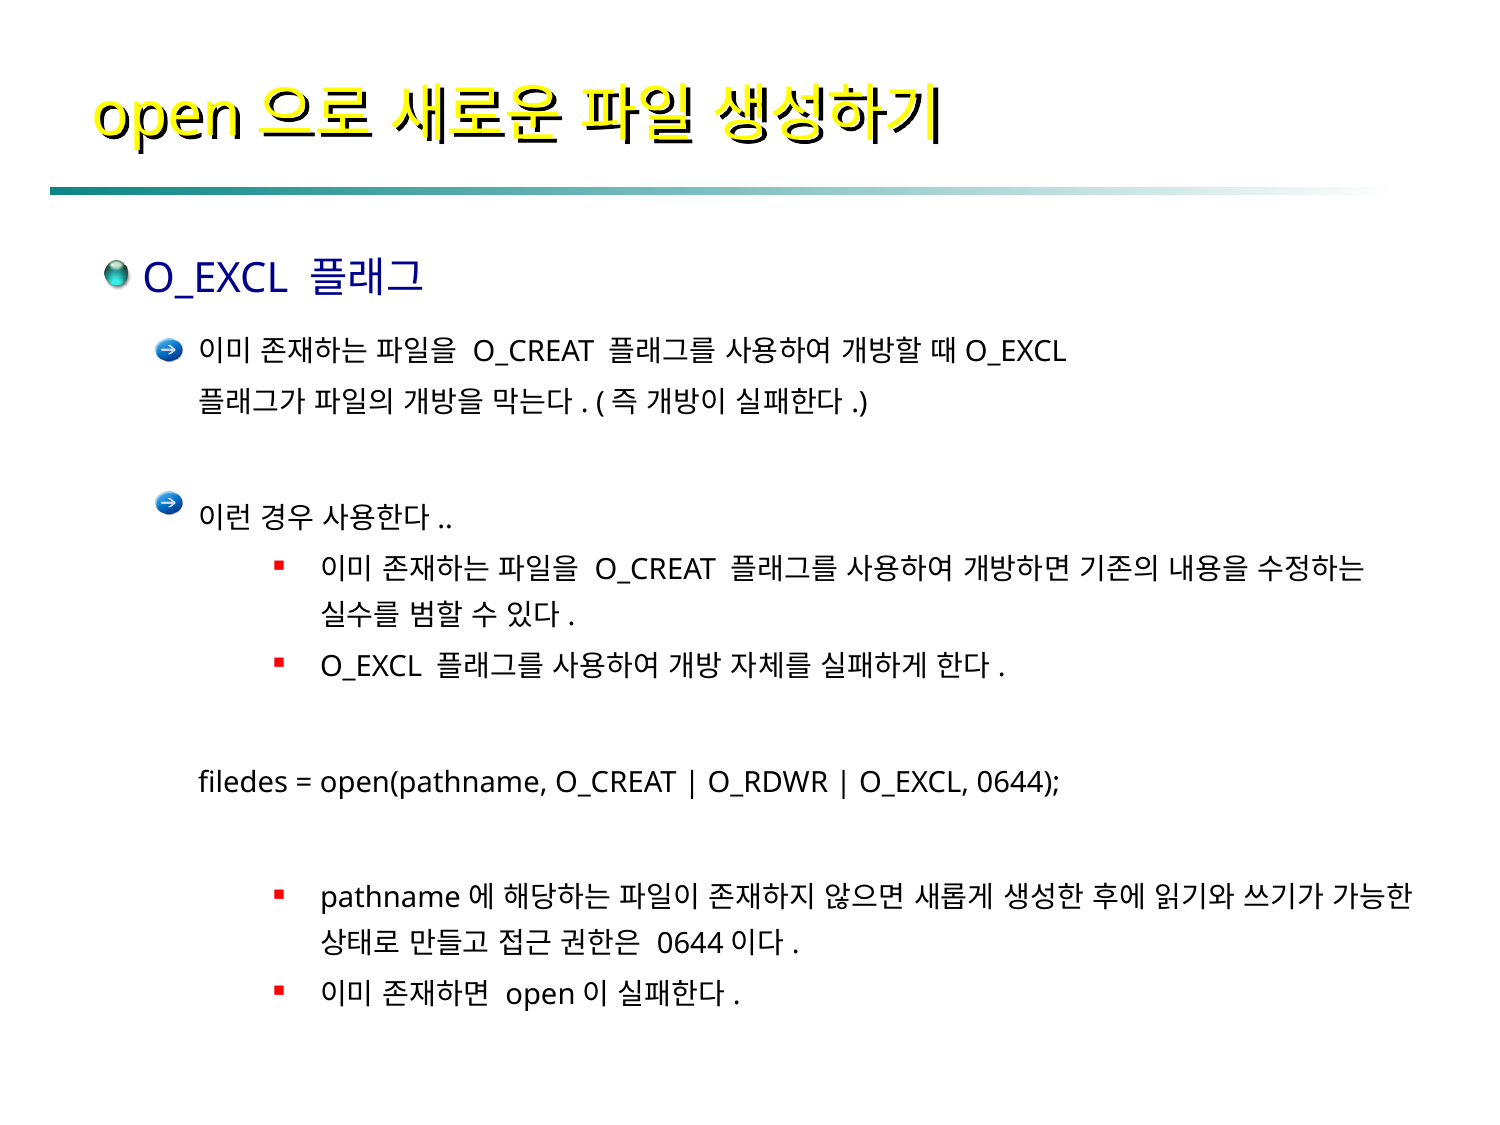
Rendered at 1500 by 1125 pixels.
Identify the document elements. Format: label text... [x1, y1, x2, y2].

text_box open으로 새로운 파일 생성하기 [76, 58, 1051, 161]
picture [153, 337, 184, 363]
picture [153, 490, 184, 516]
list 이미 존재하는 파일을 O_CREAT 플래그를 사용하여 개방할 때O_EXCL 플래그가 파일의 개방을 막는다. (즉 개방이 실패한다.) 이런 경우 사용한다.. 이미 존재하는 파일을 O_CREAT 플래그를 사용하여 개방하면 기존의 내용을 수정하는 실수를 범할 수 있다. O_EXCL 플래그를 사용하여 개방 자체를 실패하게 한다. filedes = open(pathname, O_CREAT | O_RDWR | O_EXCL, 0644); pathname에 해당하는 파일이 존재하지 않으면 새롭게 생성한 후에 읽기와 쓰기가 가능한 상태로 만들고 접근 권한은 0644이다. 이미 존재하면 open이 실패한다. [182, 315, 1448, 1000]
picture [103, 260, 132, 291]
text_box O_EXCL 플래그 [88, 243, 1471, 315]
